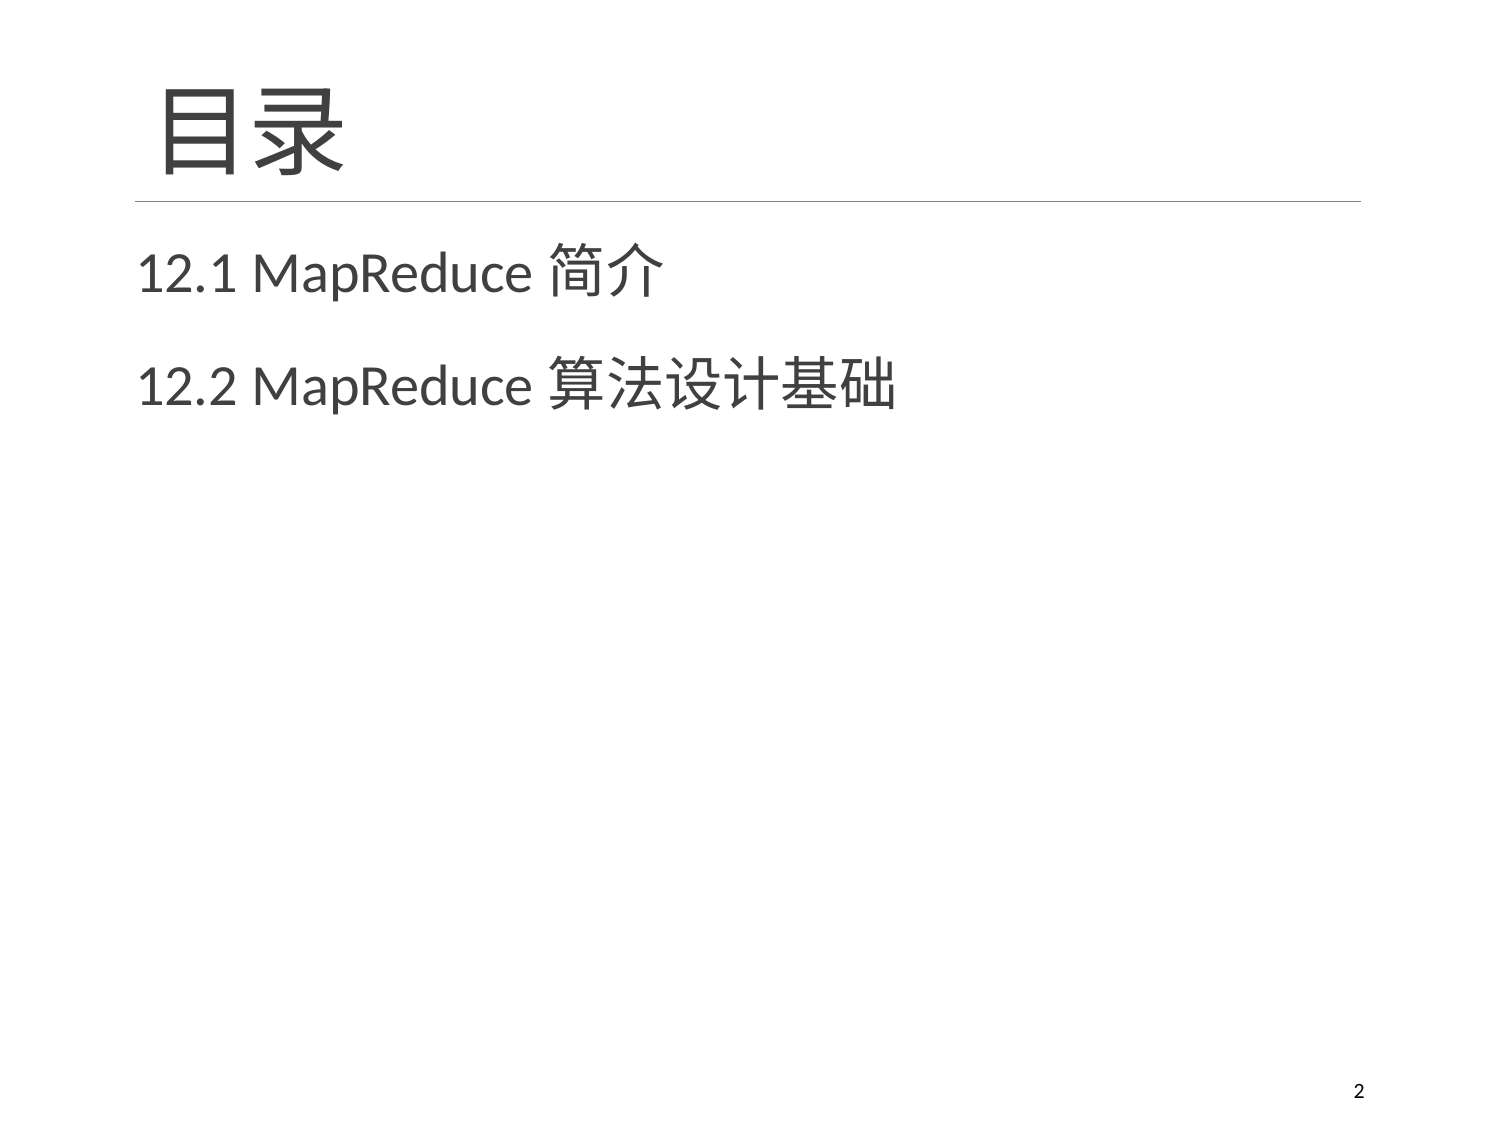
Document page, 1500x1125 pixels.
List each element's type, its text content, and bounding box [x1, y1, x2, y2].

slide_number 2 [1218, 1059, 1380, 1120]
list 12.1 MapReduce简介 12.2 MapReduce算法设计基础 [135, 212, 1373, 963]
title 目录 [135, 47, 1373, 196]
